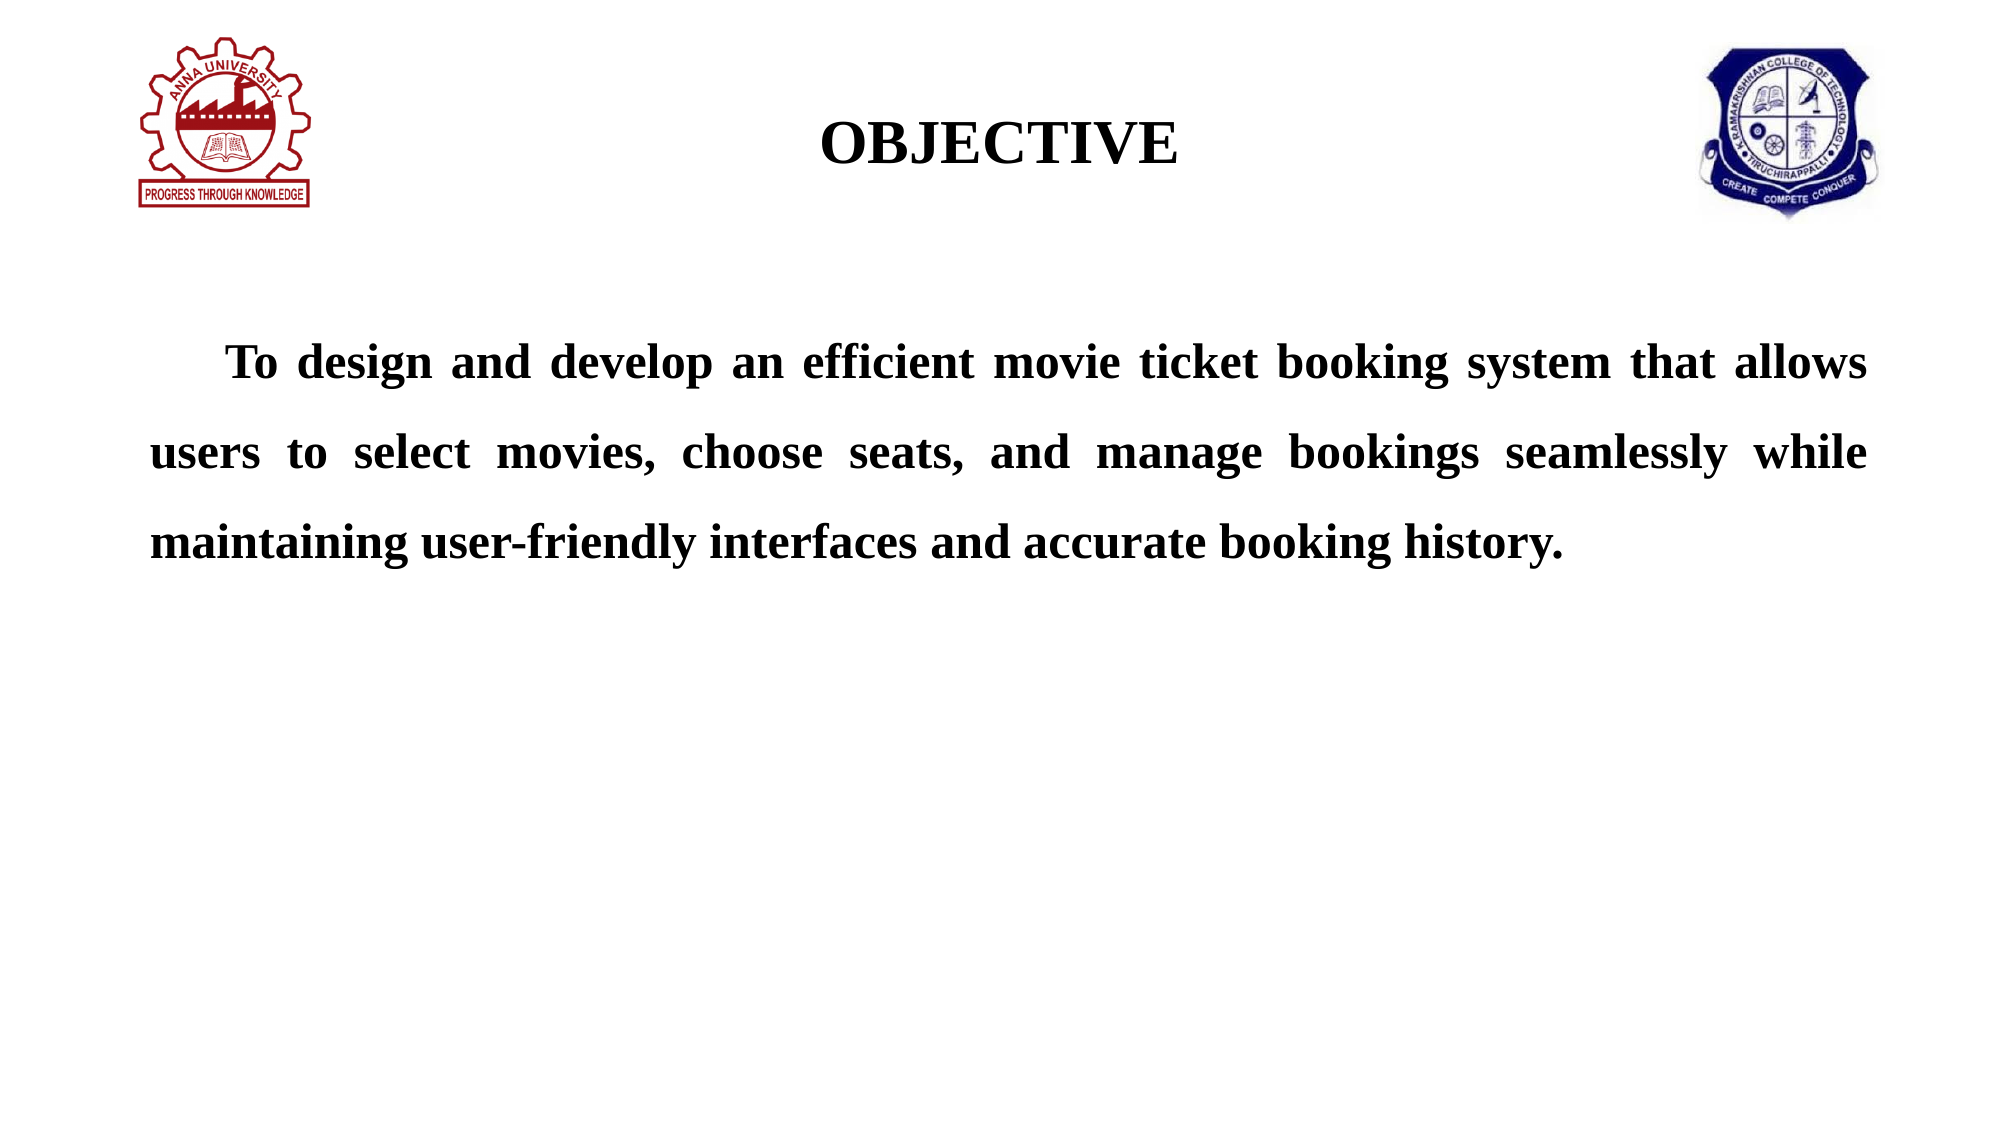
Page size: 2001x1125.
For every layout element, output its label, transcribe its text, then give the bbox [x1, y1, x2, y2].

text_box To design and develop an efficient movie ticket booking system that allows users to select movies, choose seats, and manage bookings seamlessly while maintaining user-friendly interfaces and accurate booking history. [116, 290, 1884, 576]
picture [136, 34, 312, 209]
title OBJECTIVE [324, 44, 1676, 233]
picture [1695, 42, 1886, 224]
